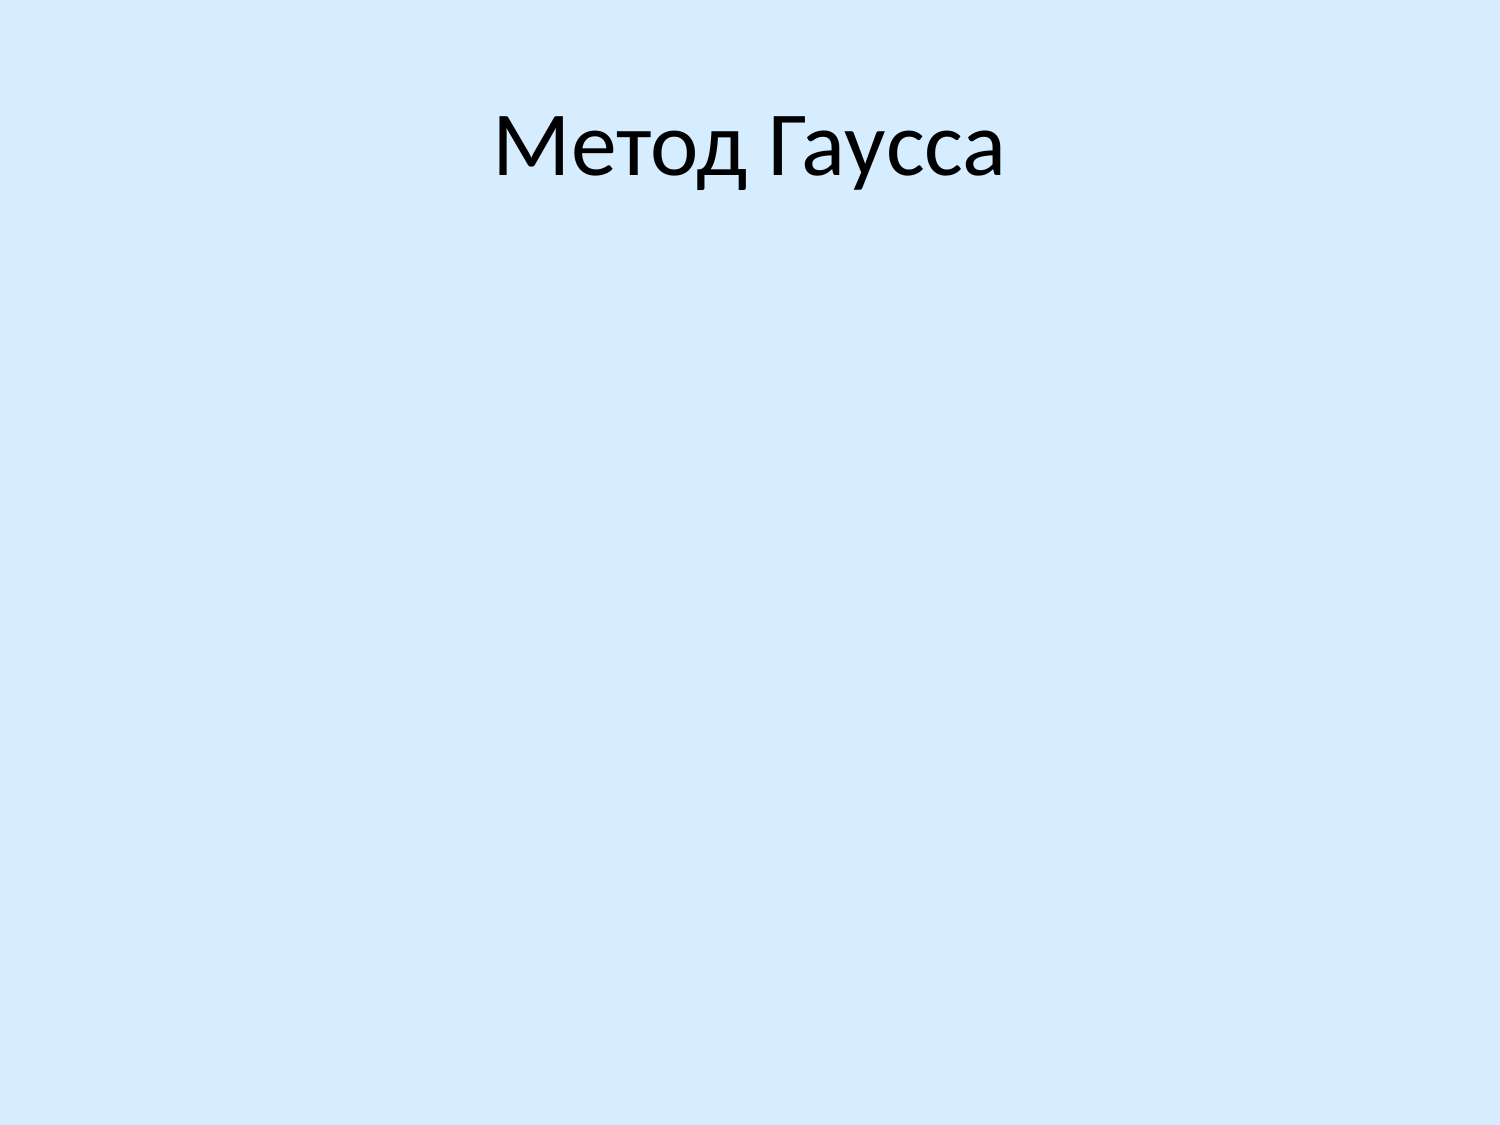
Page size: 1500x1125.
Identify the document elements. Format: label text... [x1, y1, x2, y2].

title Метод Гаусса [75, 45, 1425, 233]
